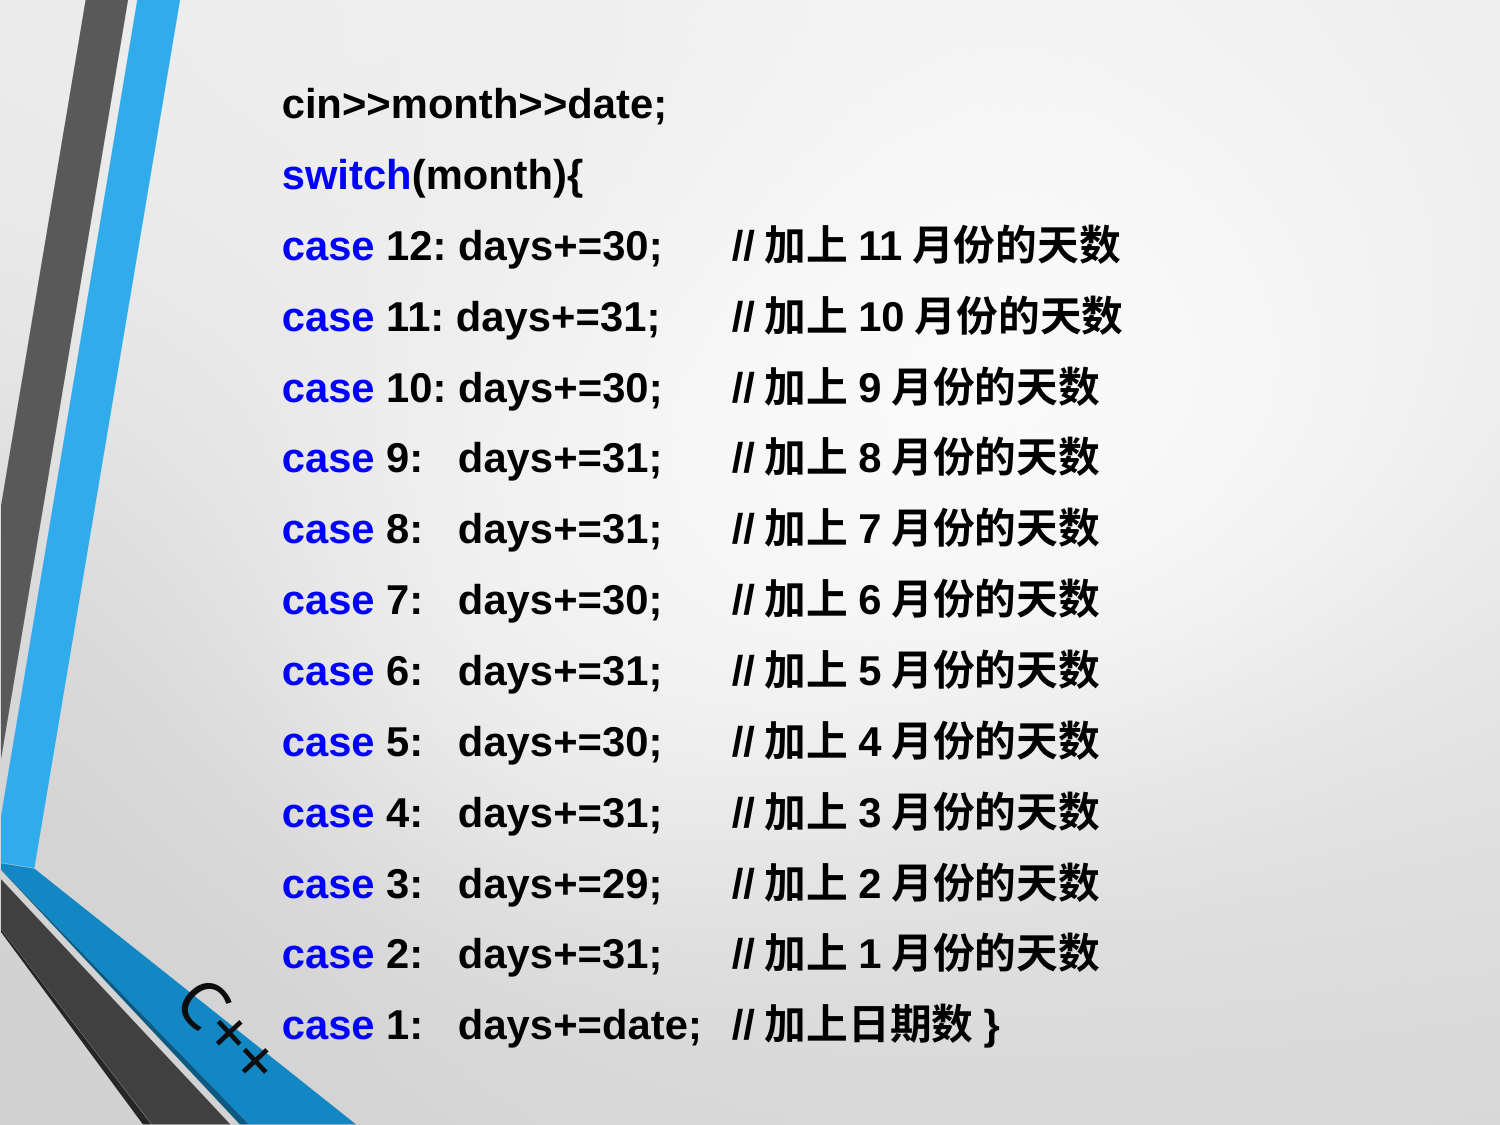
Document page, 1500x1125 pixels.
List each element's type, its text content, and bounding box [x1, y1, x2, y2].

picture [0, 0, 219, 1125]
list cin>>month>>date; switch(month){ case 12: days+=30; //加上11月份的天数 case 11: days+=31; //加上10月份的天数 case 10: days+=30; //加上9月份的天数 case 9: days+=31; //加上8月份的天数 case 8: days+=31; //加上7月份的天数 case 7: days+=30; //加上6月份的天数 case 6: days+=31; //加上5月份的天数 case 5: days+=30; //加上4月份的天数 case 4: days+=31; //加上3月份的天数 case 3: days+=29; //加上2月份的天数 case 2: days+=31; //加上1月份的天数 case 1: days+=date; //加上日期数} [219, 0, 1500, 1125]
